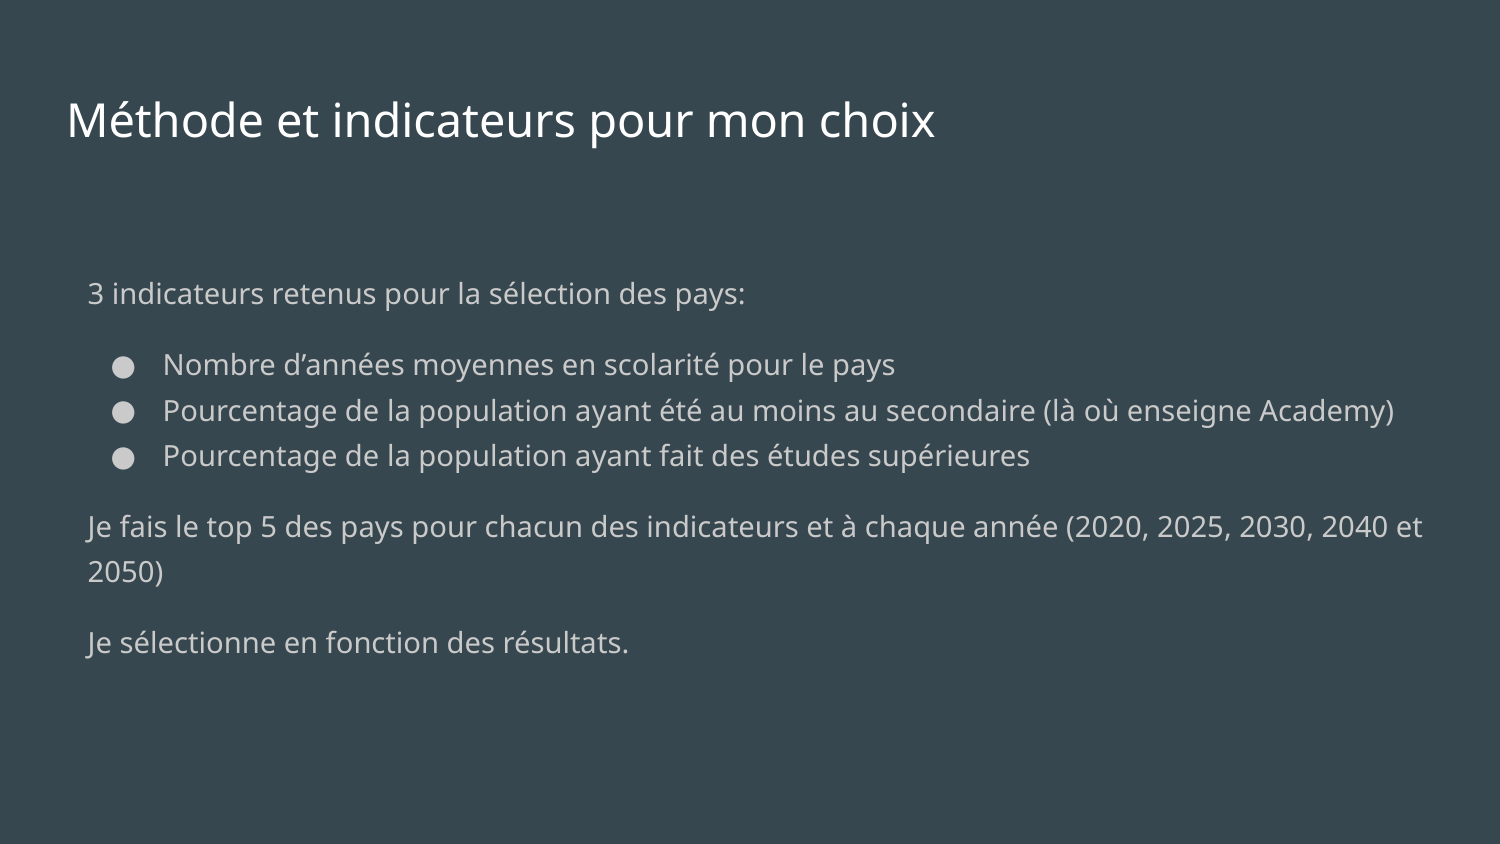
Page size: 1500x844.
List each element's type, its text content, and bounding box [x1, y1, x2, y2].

title Méthode et indicateurs pour mon choix [51, 72, 1449, 167]
list 3 indicateurs retenus pour la sélection des pays: Nombre d’années moyennes en scolarité pour le pays Pourcentage de la population ayant été au moins au secondaire (là où enseigne Academy) Pourcentage de la population ayant fait des études supérieures Je fais le top 5 des pays pour chacun des indicateurs et à chaque année (2020, 2025, 2030, 2040 et 2050) Je sélectionne en fonction des résultats. [72, 252, 1449, 698]
